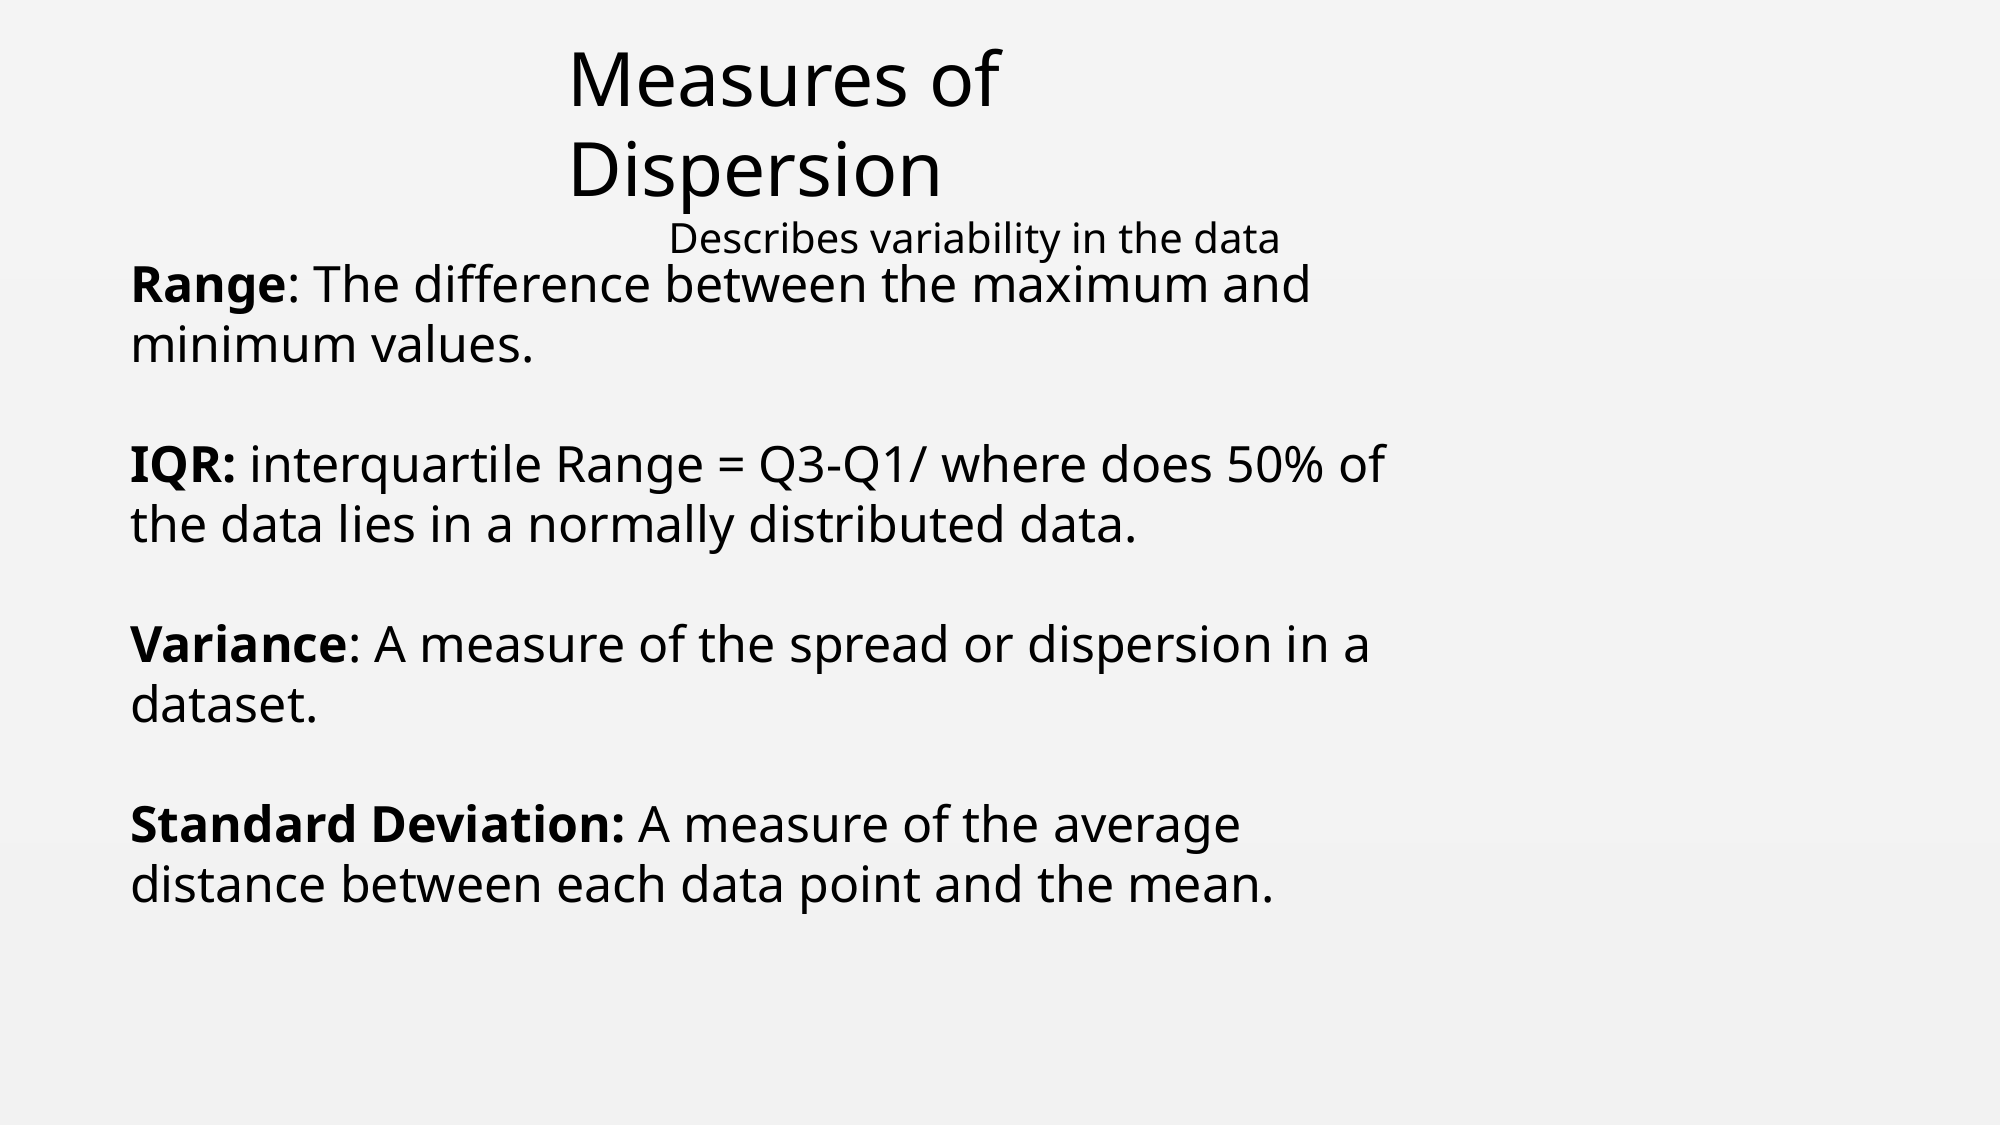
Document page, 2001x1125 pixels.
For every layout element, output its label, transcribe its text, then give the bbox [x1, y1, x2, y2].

text_box Measures of Dispersion Describes variability in the data [552, 24, 1398, 181]
text_box Range: The difference between the maximum and minimum values. IQR: interquartile Range = Q3-Q1/ where does 50% of the data lies in a normally distributed data. Variance: A measure of the spread or dispersion in a dataset. Standard Deviation: A measure of the average distance between each data point and the mean. [115, 244, 1438, 927]
